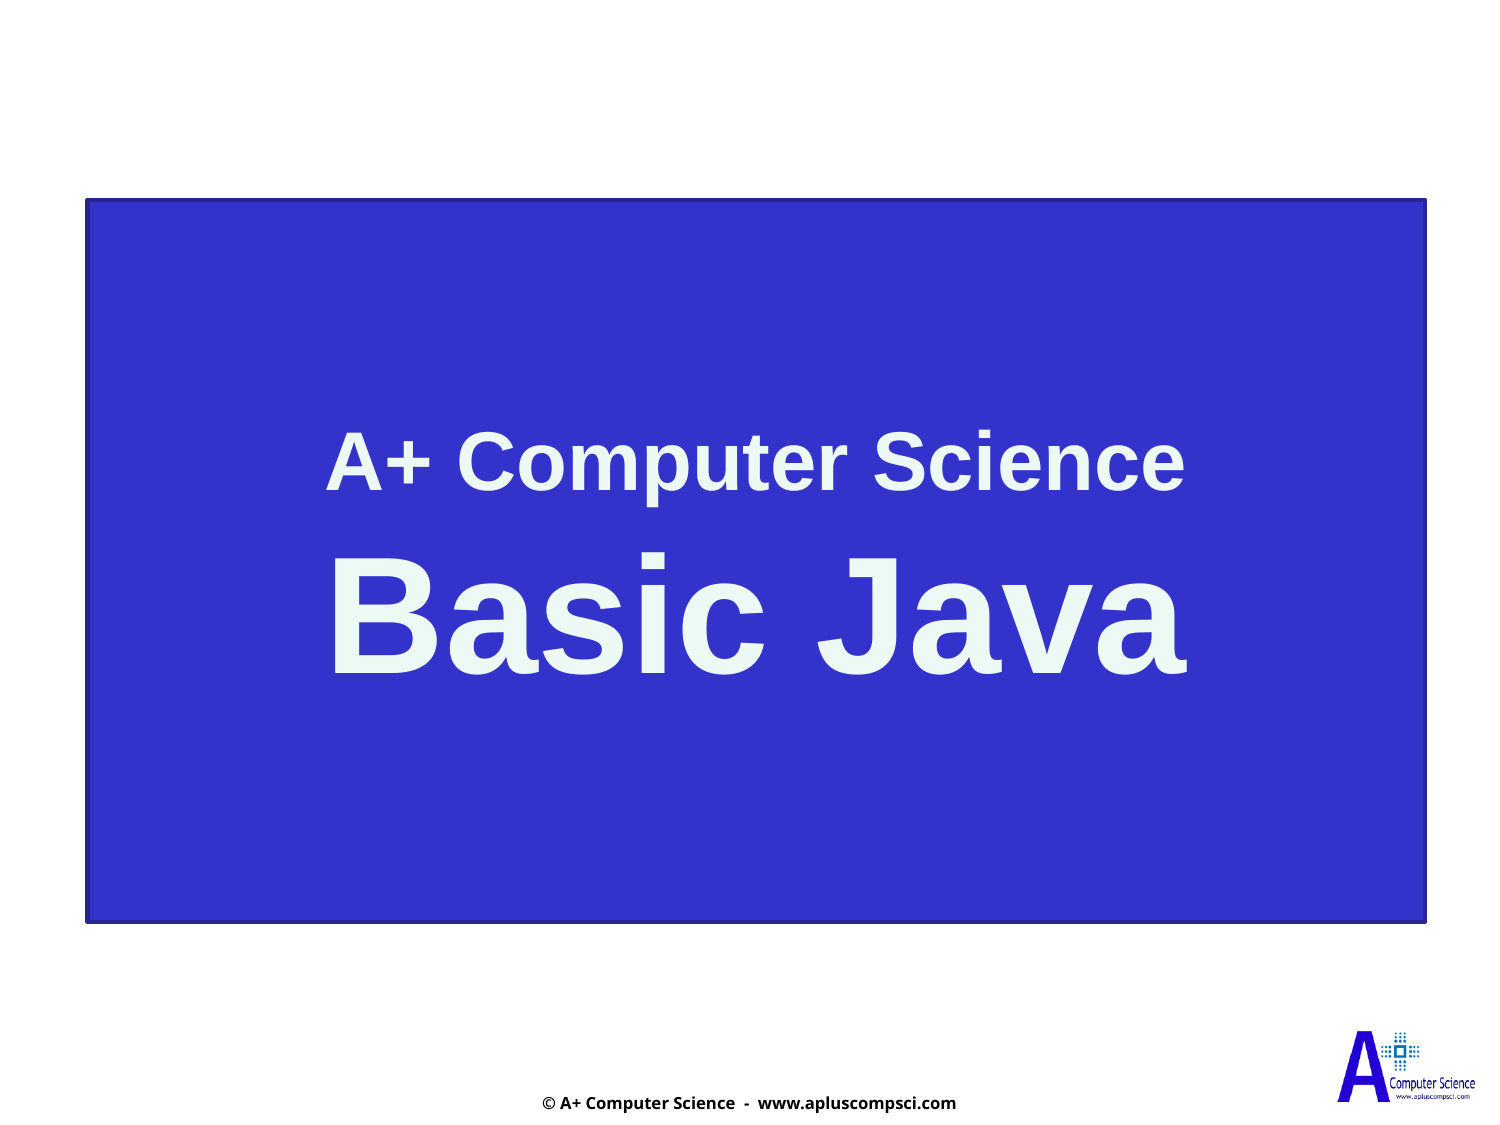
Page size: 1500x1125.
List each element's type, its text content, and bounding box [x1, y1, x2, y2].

picture [1337, 1031, 1475, 1102]
footer © A+ Computer Science - www.apluscompsci.com [512, 1025, 988, 1100]
text_box A+ Computer Science Basic Java [87, 199, 1425, 922]
